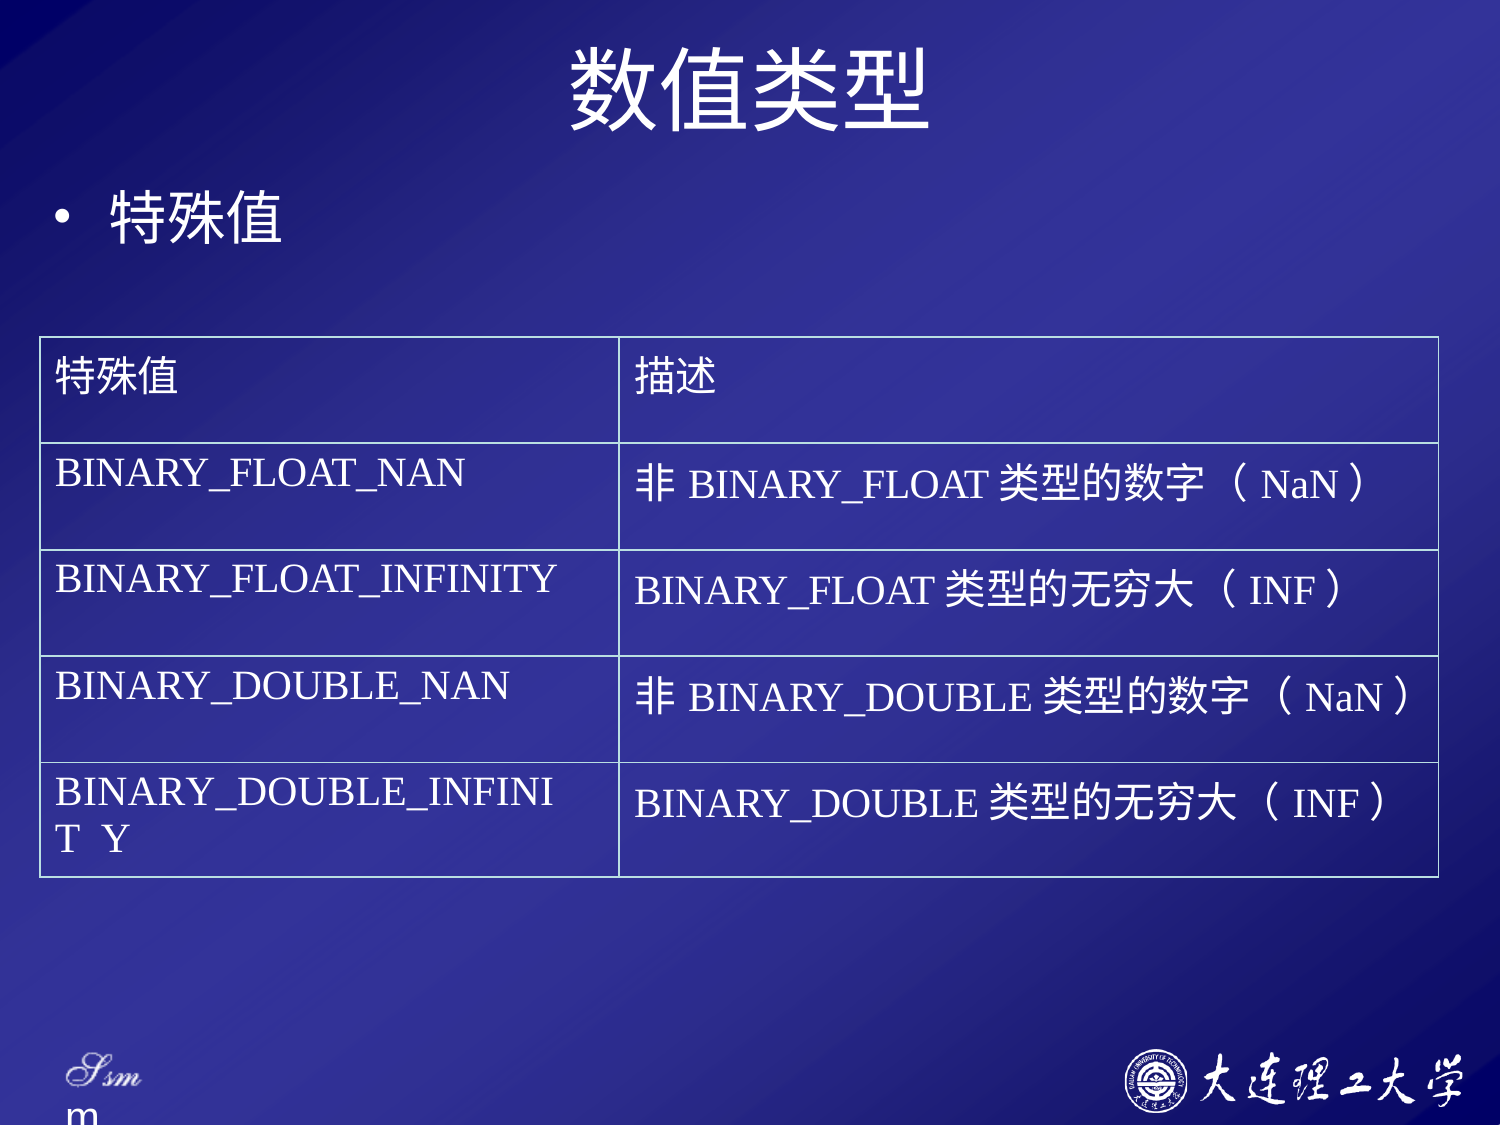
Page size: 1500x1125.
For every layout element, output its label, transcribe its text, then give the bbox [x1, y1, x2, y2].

table_cell BINARY_DOUBLE_NAN [41, 657, 618, 762]
table_cell BINARY_DOUBLE类型的无穷大（INF） [620, 763, 1438, 876]
table_cell 非BINARY_DOUBLE类型的数字（NaN） [620, 657, 1438, 762]
table_cell BINARY_DOUBLE_INFINIT Y [41, 763, 618, 876]
text_box 特殊值 [50, 178, 287, 252]
table_cell BINARY_FLOAT_NAN [41, 444, 618, 549]
table_cell BINARY_FLOAT类型的无穷大（INF） [620, 551, 1438, 655]
table_header 特殊值 [41, 338, 618, 442]
text_box [49, 1037, 155, 1102]
title 数值类型 [564, 30, 936, 221]
table_cell BINARY_FLOAT_INFINITY [41, 551, 618, 655]
table_header 描述 [620, 338, 1438, 442]
picture [0, 0, 1500, 1125]
table_cell 非BINARY_FLOAT类型的数字（NaN） [620, 444, 1438, 549]
text_box Ssm [64, 1102, 149, 1125]
